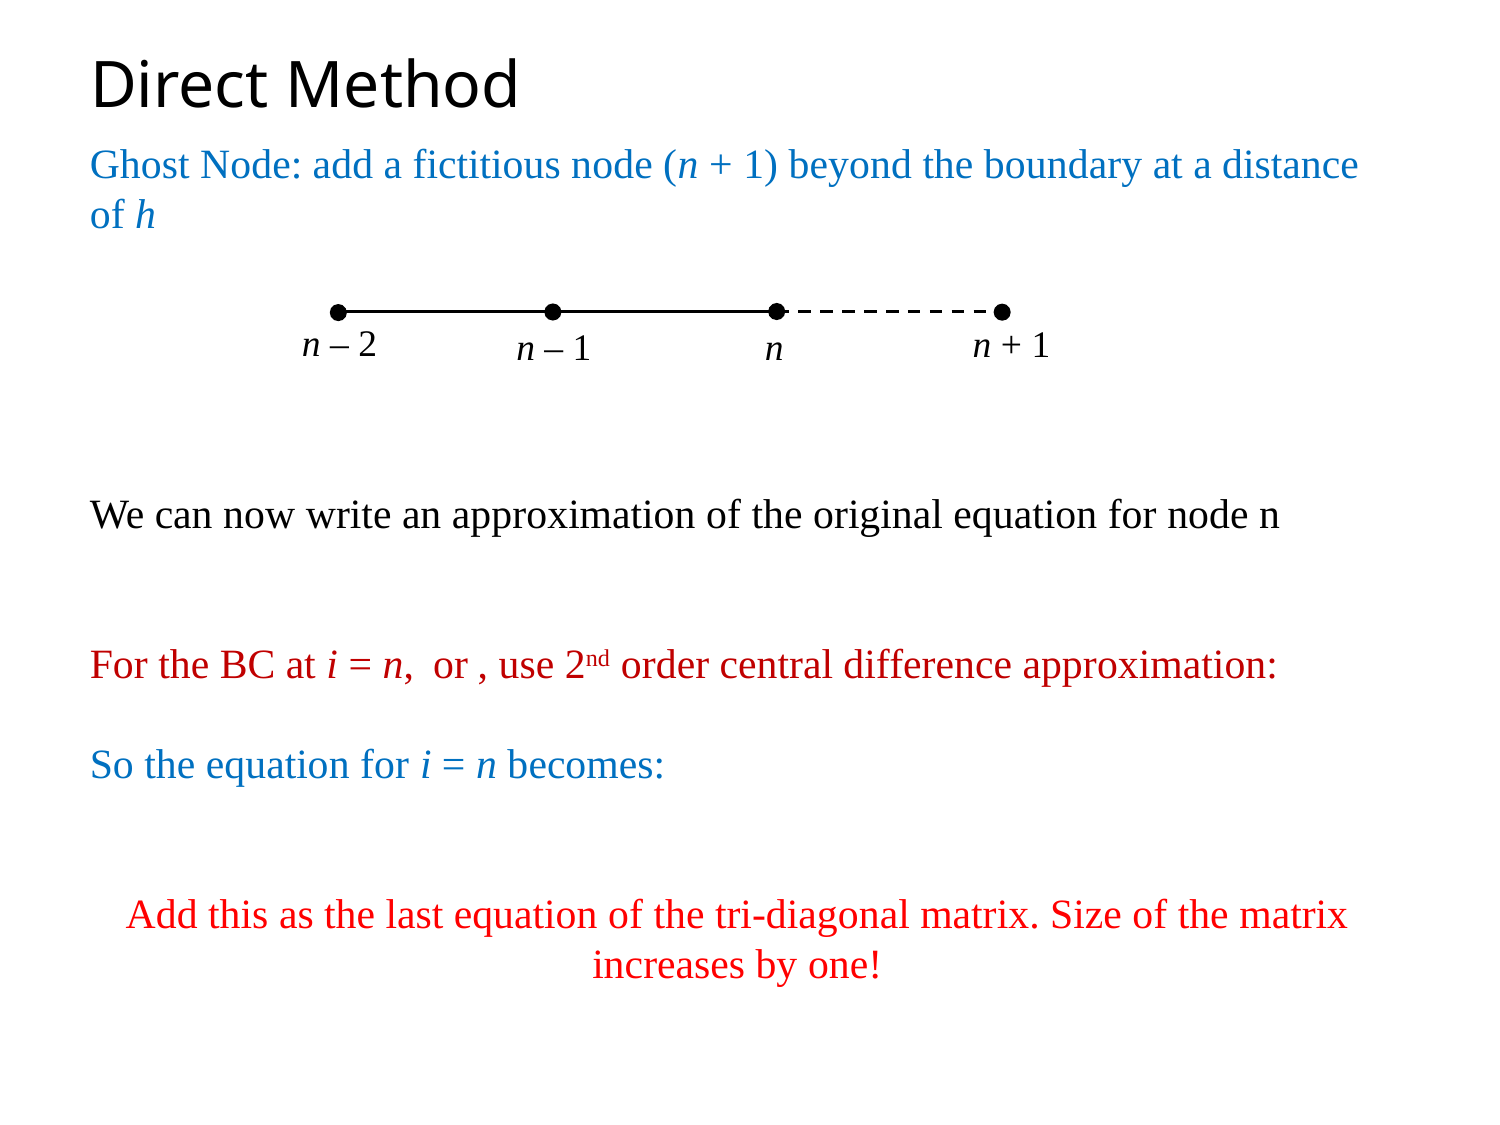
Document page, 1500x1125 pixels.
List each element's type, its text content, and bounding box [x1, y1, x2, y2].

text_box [286, 304, 1099, 376]
title Direct Method [75, 45, 1420, 130]
